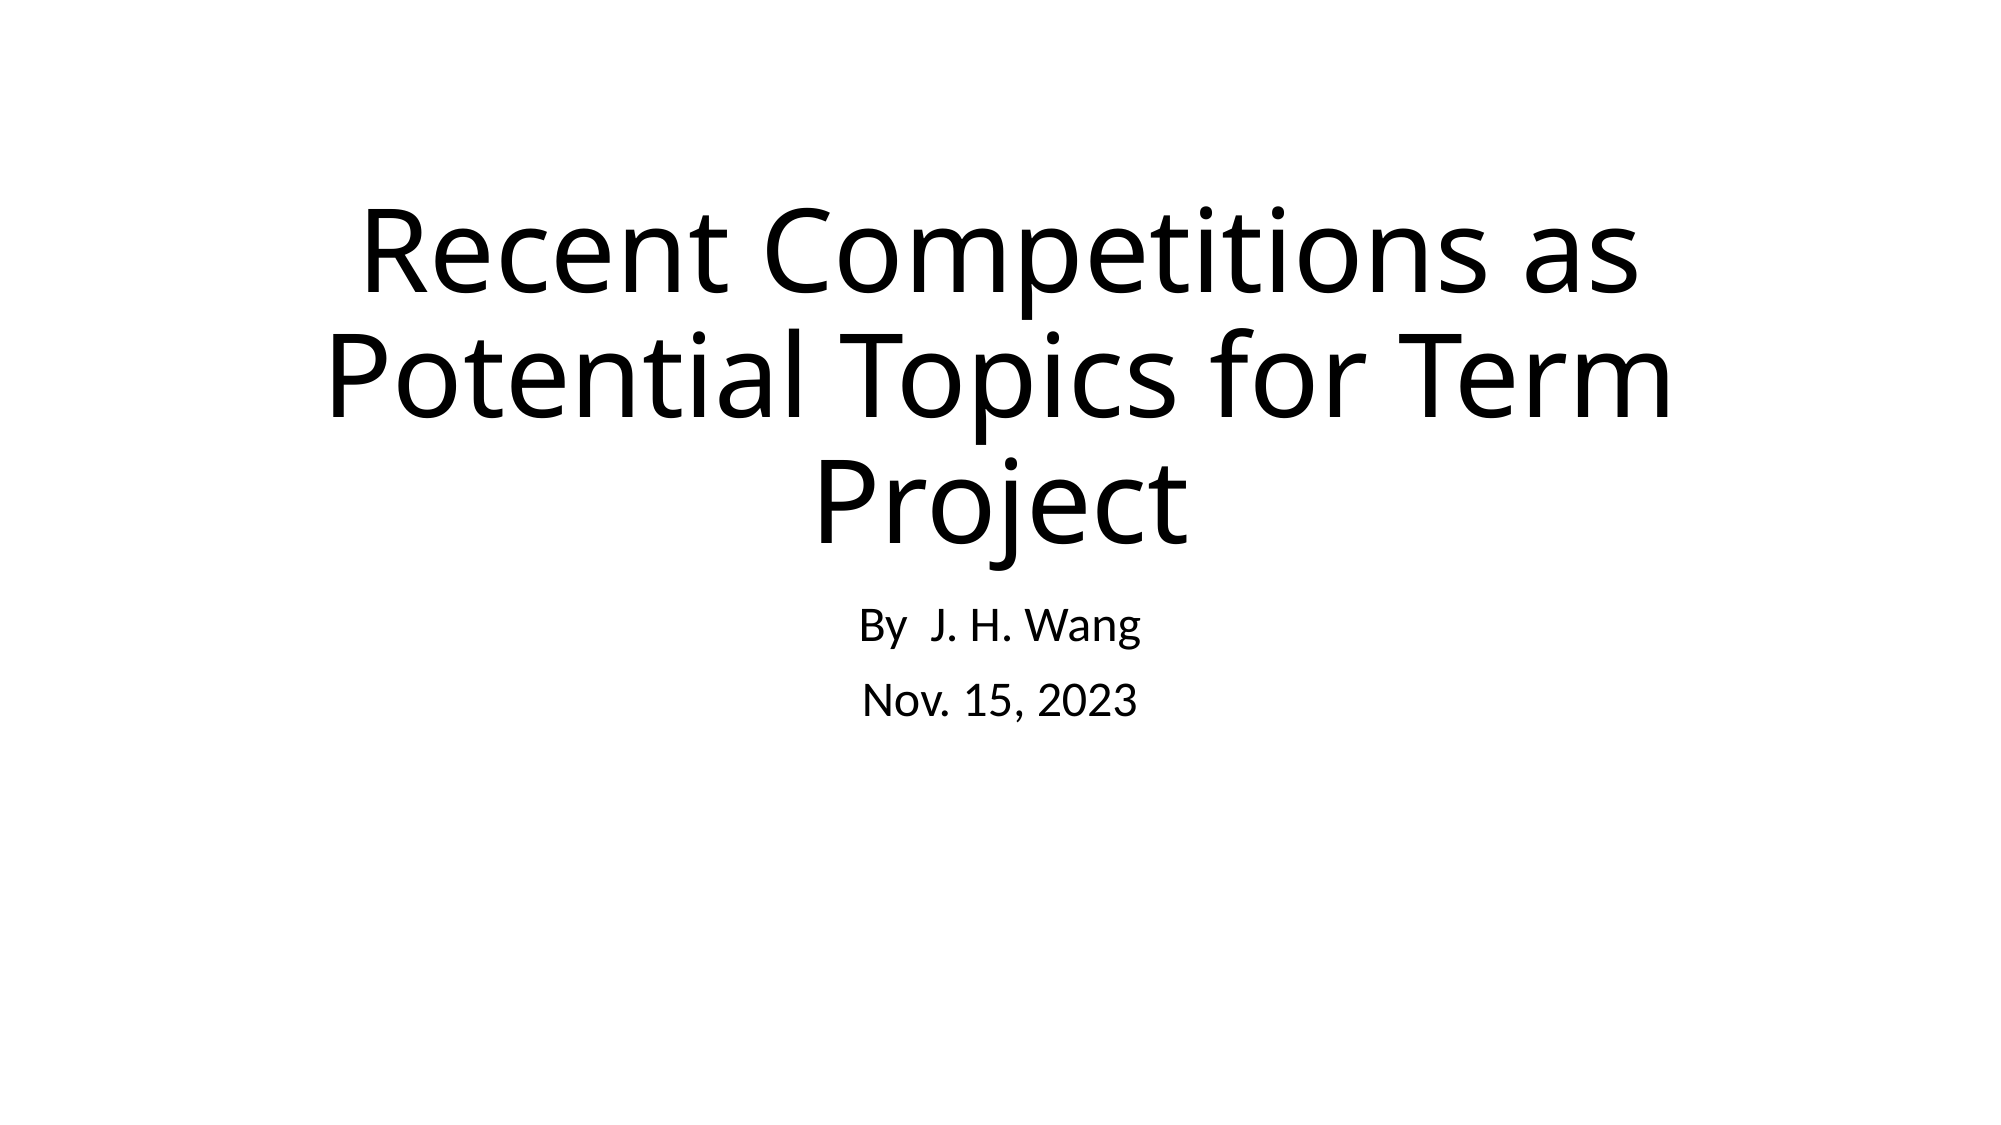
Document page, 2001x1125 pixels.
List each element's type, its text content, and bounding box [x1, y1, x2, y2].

subtitle By J. H. Wang Nov. 15, 2023 [249, 590, 1750, 863]
title Recent Competitions as Potential Topics for Term Project [249, 184, 1750, 576]
